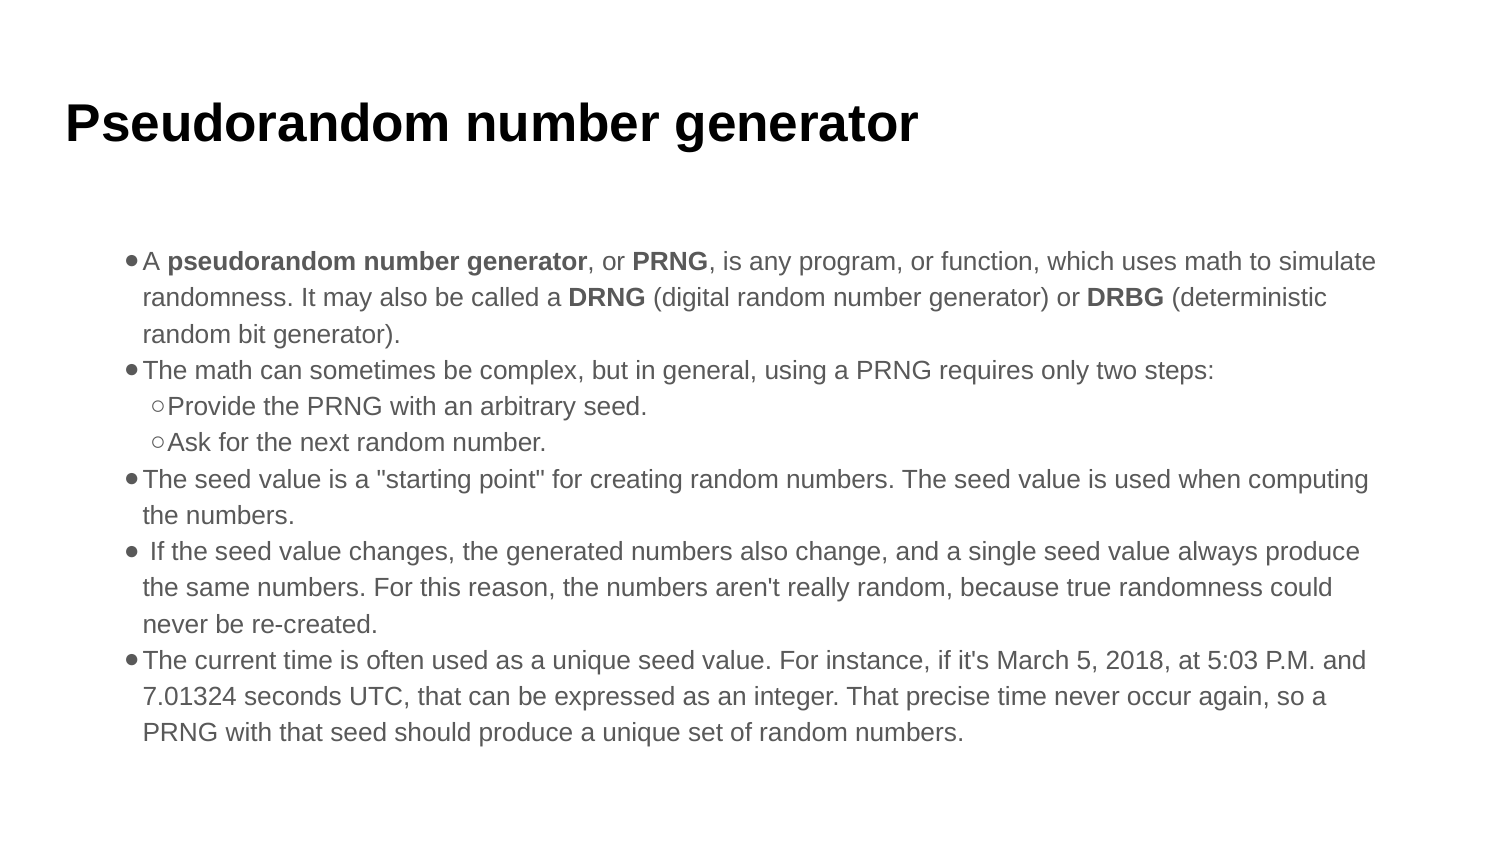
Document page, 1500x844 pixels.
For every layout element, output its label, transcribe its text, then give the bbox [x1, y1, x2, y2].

text_box Pseudorandom number generator [51, 72, 1449, 167]
text_box A pseudorandom number generator, or PRNG, is any program, or function, which uses math to simulate randomness. It may also be called a DRNG (digital random number generator) or DRBG (deterministic random bit generator). The math can sometimes be complex, but in general, using a PRNG requires only two steps: Provide the PRNG with an arbitrary seed. Ask for the next random number. The seed value is a "starting point" for creating random numbers. The seed value is used when computing the numbers. If the seed value changes, the generated numbers also change, and a single seed value always produce the same numbers. For this reason, the numbers aren't really random, because true randomness could never be re-created. The current time is often used as a unique seed value. For instance, if it's March 5, 2018, at 5:03 P.M. and 7.01324 seconds UTC, that can be expressed as an integer. That precise time never occur again, so a PRNG with that seed should produce a unique set of random numbers. [103, 224, 1397, 777]
